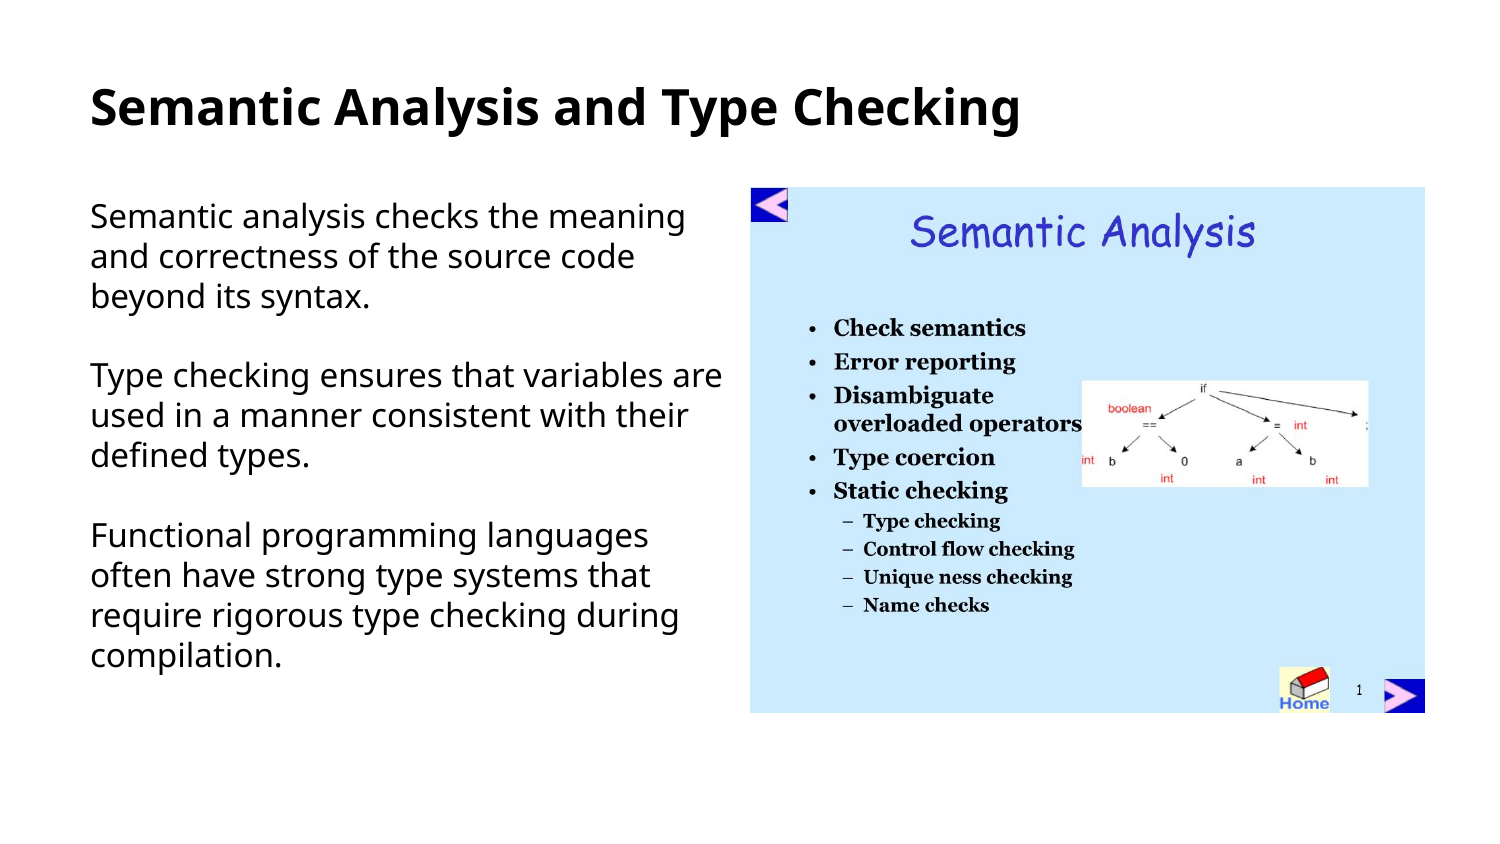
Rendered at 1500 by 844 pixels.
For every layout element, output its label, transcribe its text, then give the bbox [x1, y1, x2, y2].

text_box Semantic analysis checks the meaning and correctness of the source code beyond its syntax. Type checking ensures that variables are used in a manner consistent with their defined types. Functional programming languages often have strong type systems that require rigorous type checking during compilation. [74, 187, 747, 713]
picture [749, 187, 1426, 713]
text_box Semantic Analysis and Type Checking [74, 37, 1425, 173]
